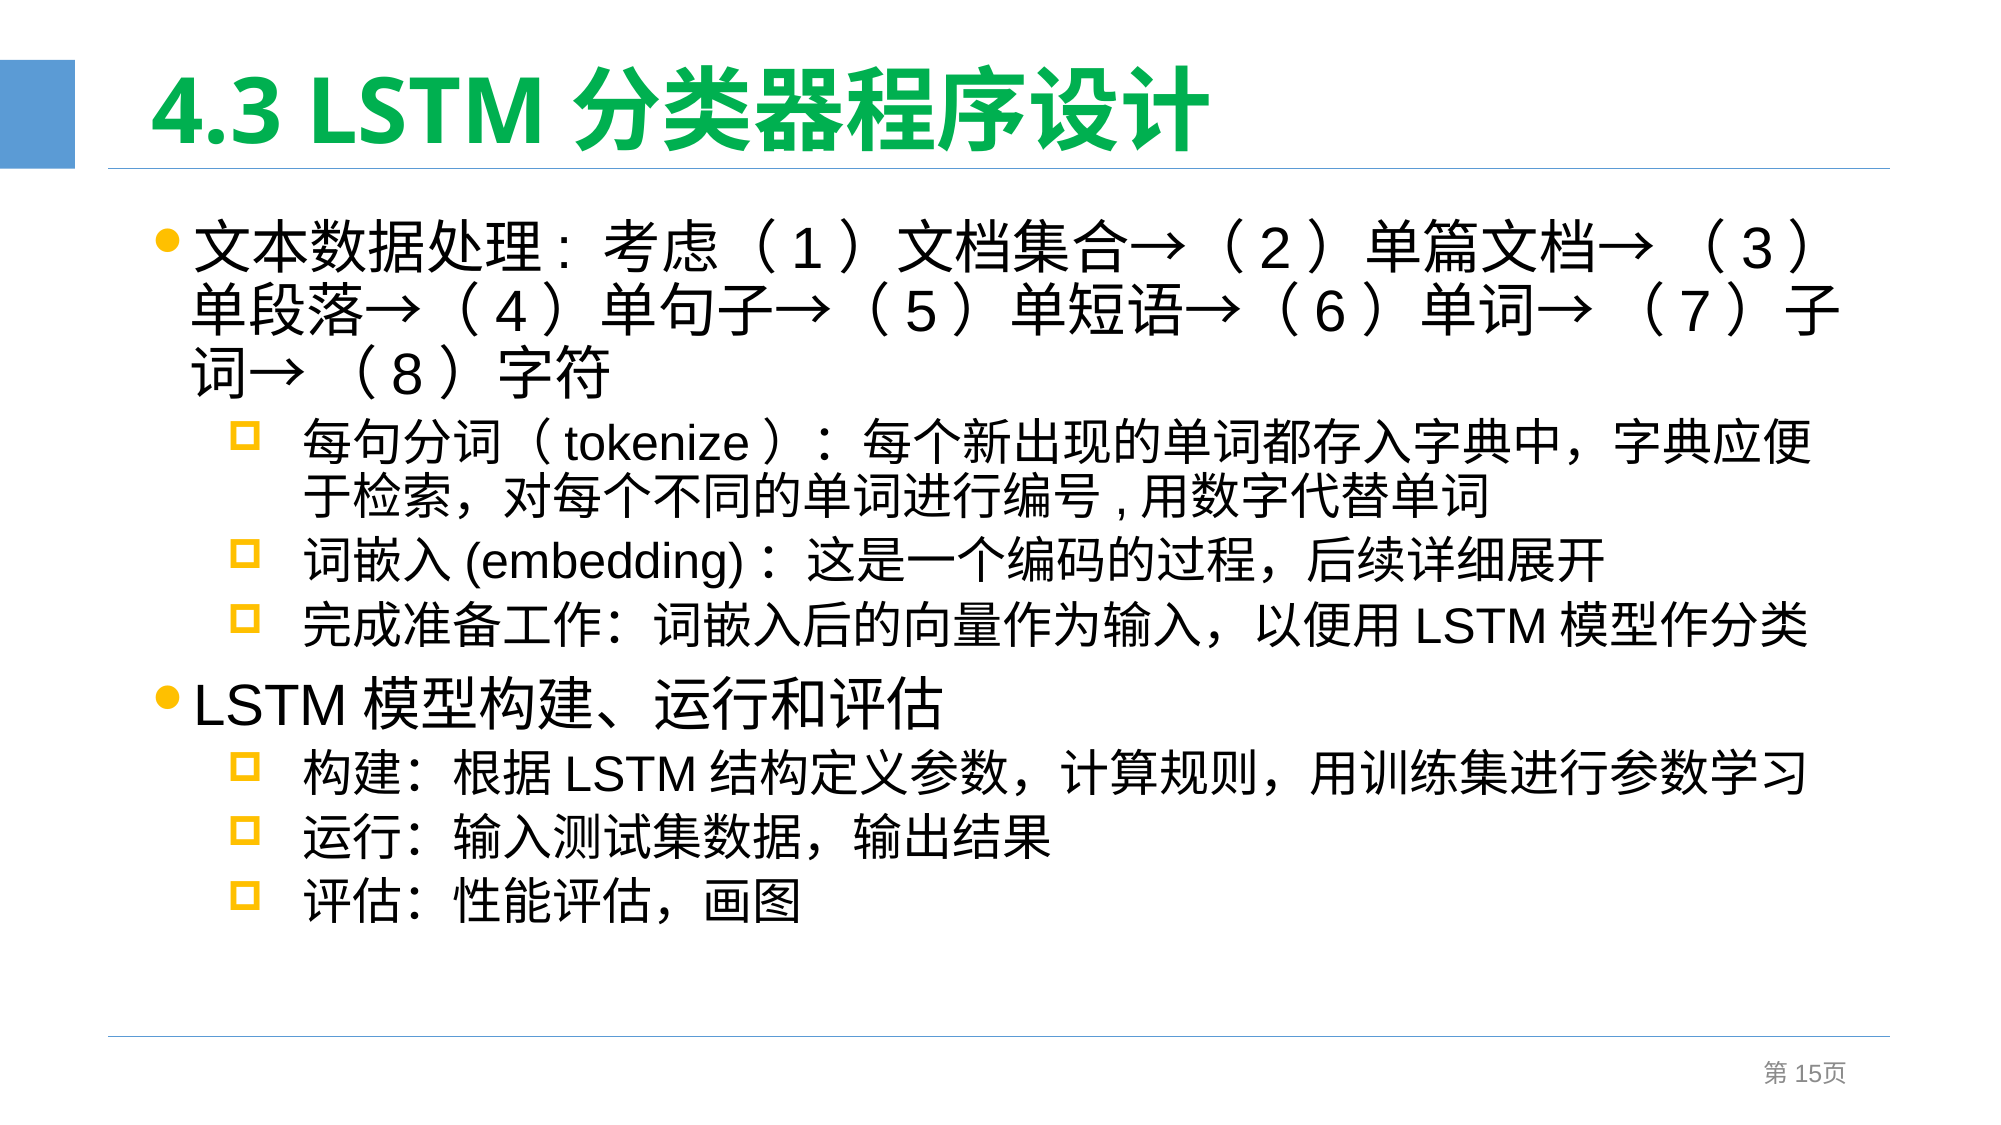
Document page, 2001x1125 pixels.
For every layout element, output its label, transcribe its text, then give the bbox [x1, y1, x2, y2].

title 4.3 LSTM分类器程序设计 [136, 50, 1862, 179]
slide_number 第15页 [1412, 1042, 1863, 1103]
list 文本数据处理: 考虑（1）文档集合→（2）单篇文档→ （3）单段落→（4）单句子→（5）单短语→（6）单词→ （7）子词→ （8）字符 每句分词（tokenize）：每个新出现的单词都存入字典中，字典应便于检索，对每个不同的单词进行编号,用数字代替单词 词嵌入(embedding)：这是一个编码的过程，后续详细展开 完成准备工作：词嵌入后的向量作为输入，以便用LSTM模型作分类 LSTM模型构建、运行和评估 构建：根据LSTM结构定义参数，计算规则，用训练集进行参数学习 运行：输入测试集数据，输出结果 评估：性能评估，画图 [137, 210, 1863, 1014]
